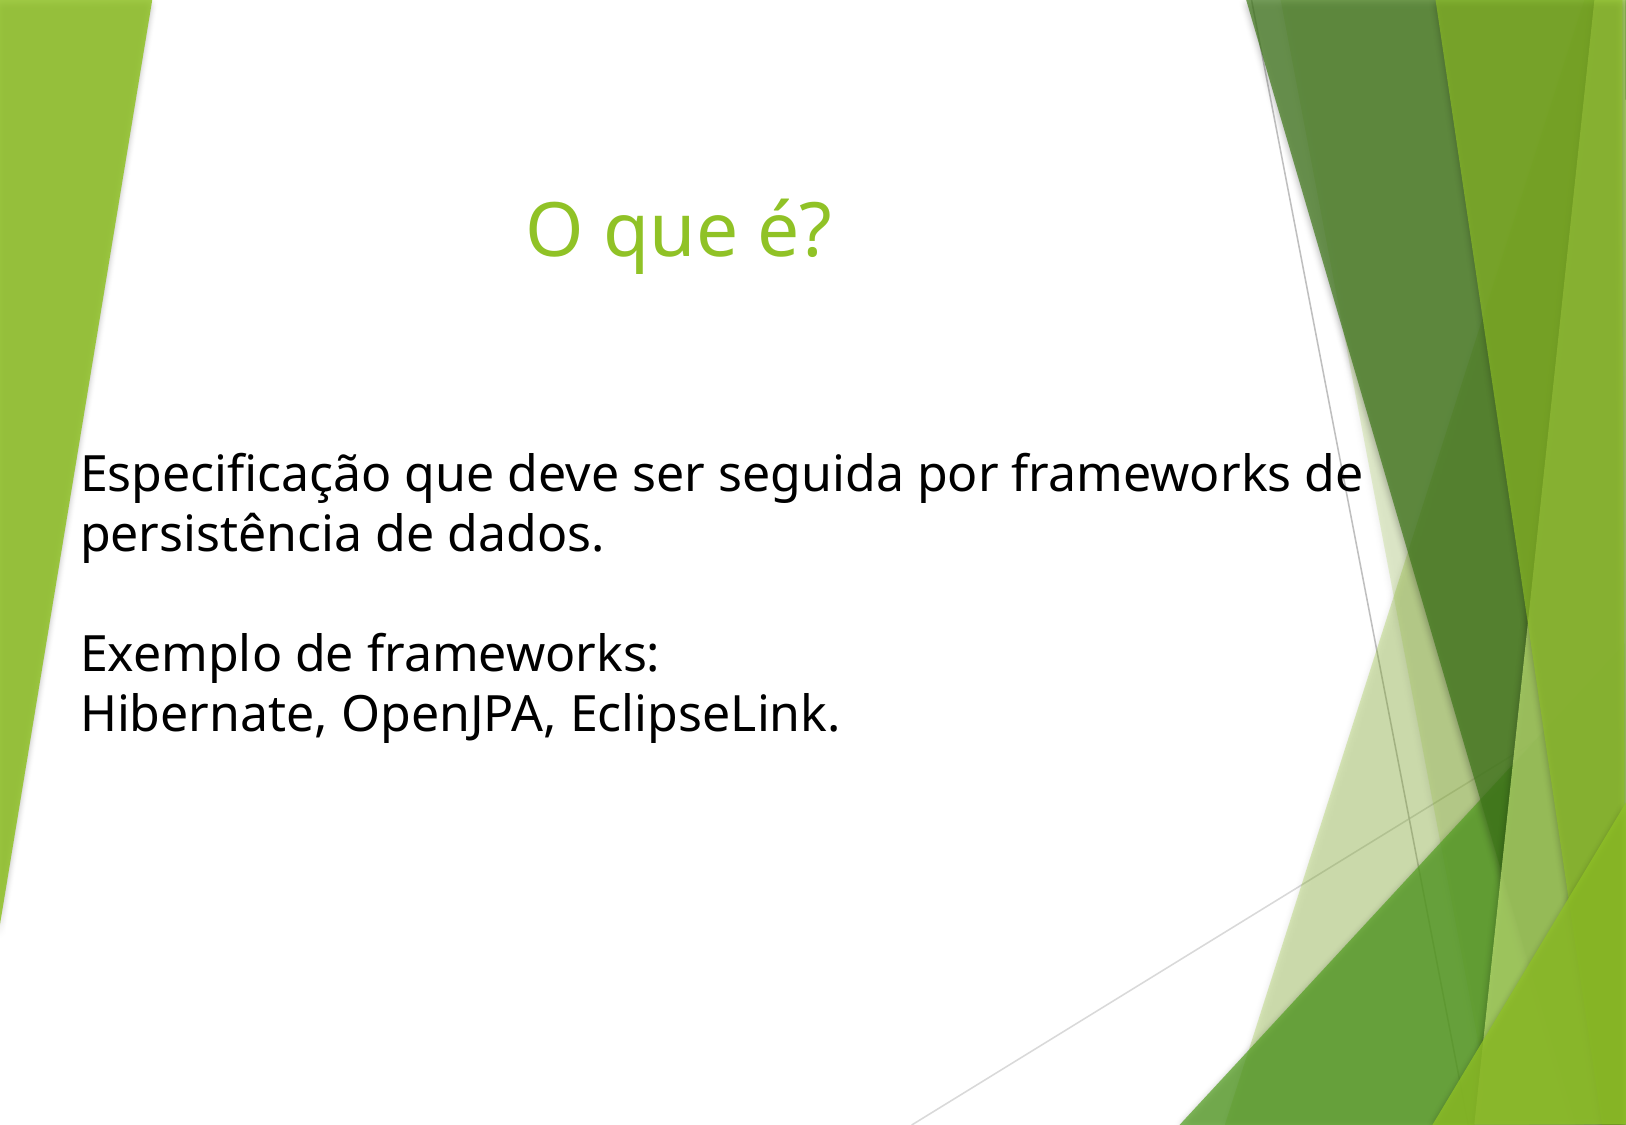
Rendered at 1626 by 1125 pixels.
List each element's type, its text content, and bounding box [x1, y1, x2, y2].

text_box Especificação que deve ser seguida por frameworks de persistência de dados. Exemplo de frameworks: Hibernate, OpenJPA, EclipseLink. [65, 434, 1379, 750]
text_box O que é? [120, 183, 1238, 280]
